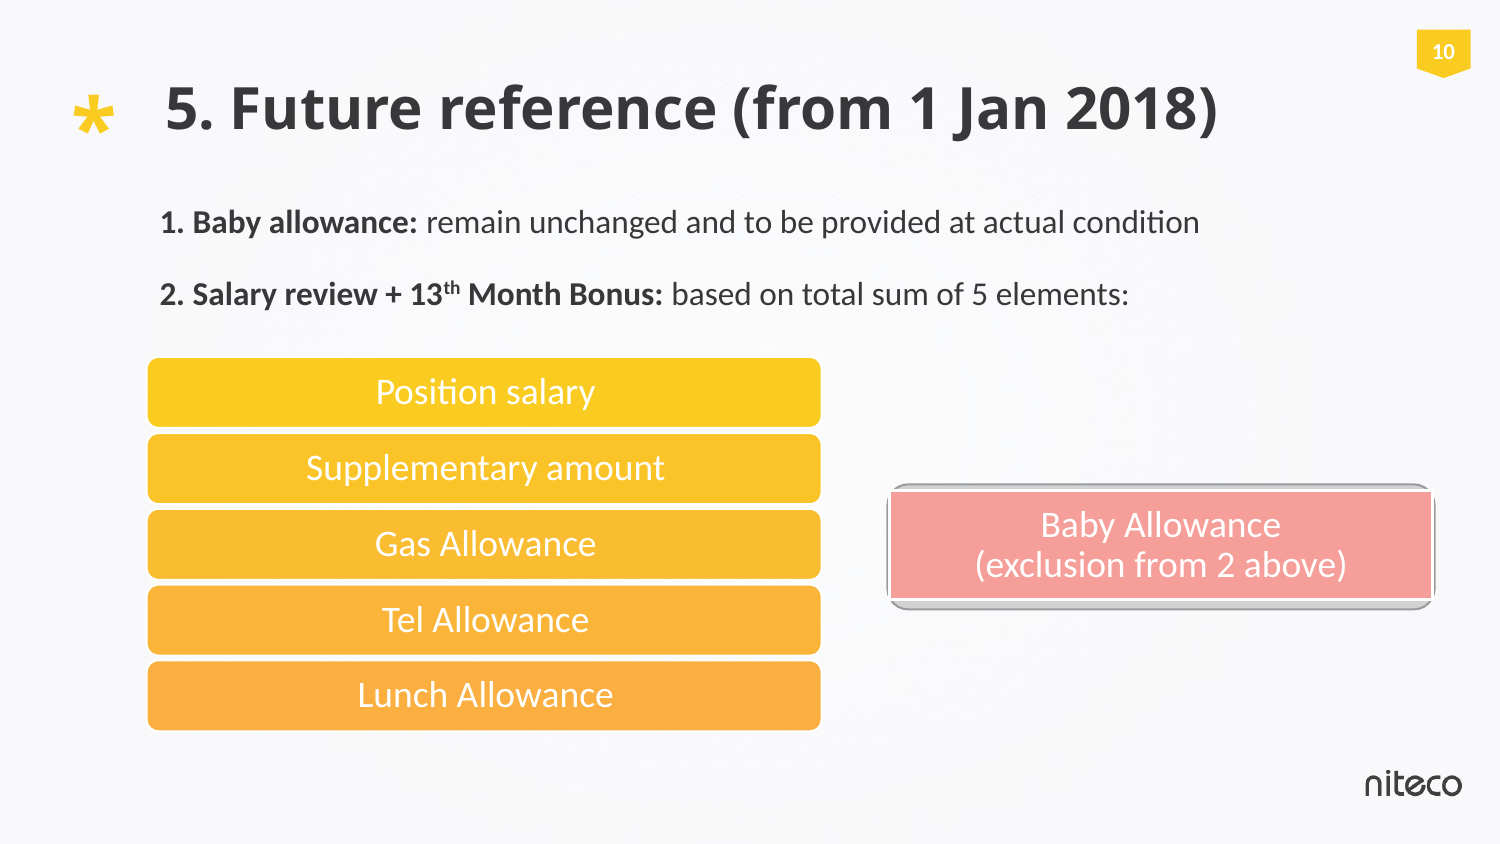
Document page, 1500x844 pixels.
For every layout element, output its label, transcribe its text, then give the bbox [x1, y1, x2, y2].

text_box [887, 484, 1435, 610]
title 5. Future reference (from 1 Jan 2018) [150, 71, 1435, 165]
text_box 1. Baby allowance: remain unchanged and to be provided at actual condition 2. Salary review + 13th Month Bonus: based on total sum of 5 elements: [144, 161, 1338, 360]
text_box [146, 356, 822, 732]
picture [1334, 761, 1471, 806]
